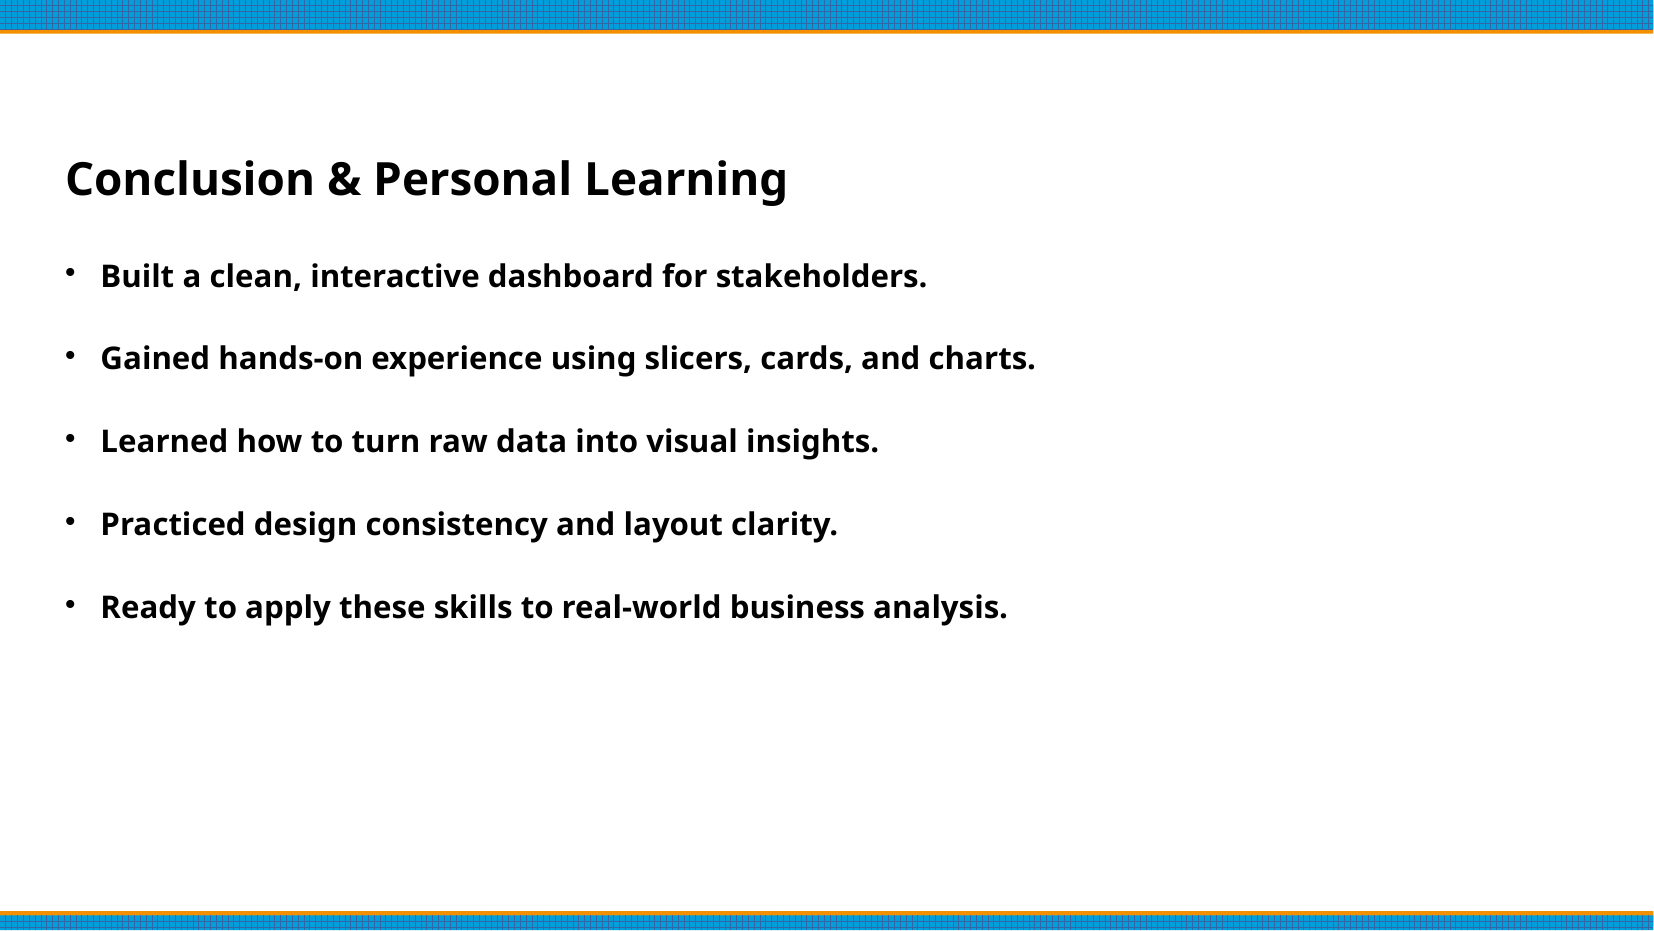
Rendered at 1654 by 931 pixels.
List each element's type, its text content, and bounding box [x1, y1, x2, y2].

text_box Conclusion & Personal Learning [58, 143, 827, 211]
text_box Built a clean, interactive dashboard for stakeholders. Gained hands-on experience using slicers, cards, and charts. Learned how to turn raw data into visual insights. Practiced design consistency and layout clarity. Ready to apply these skills to real-world business analysis. [58, 249, 1418, 677]
